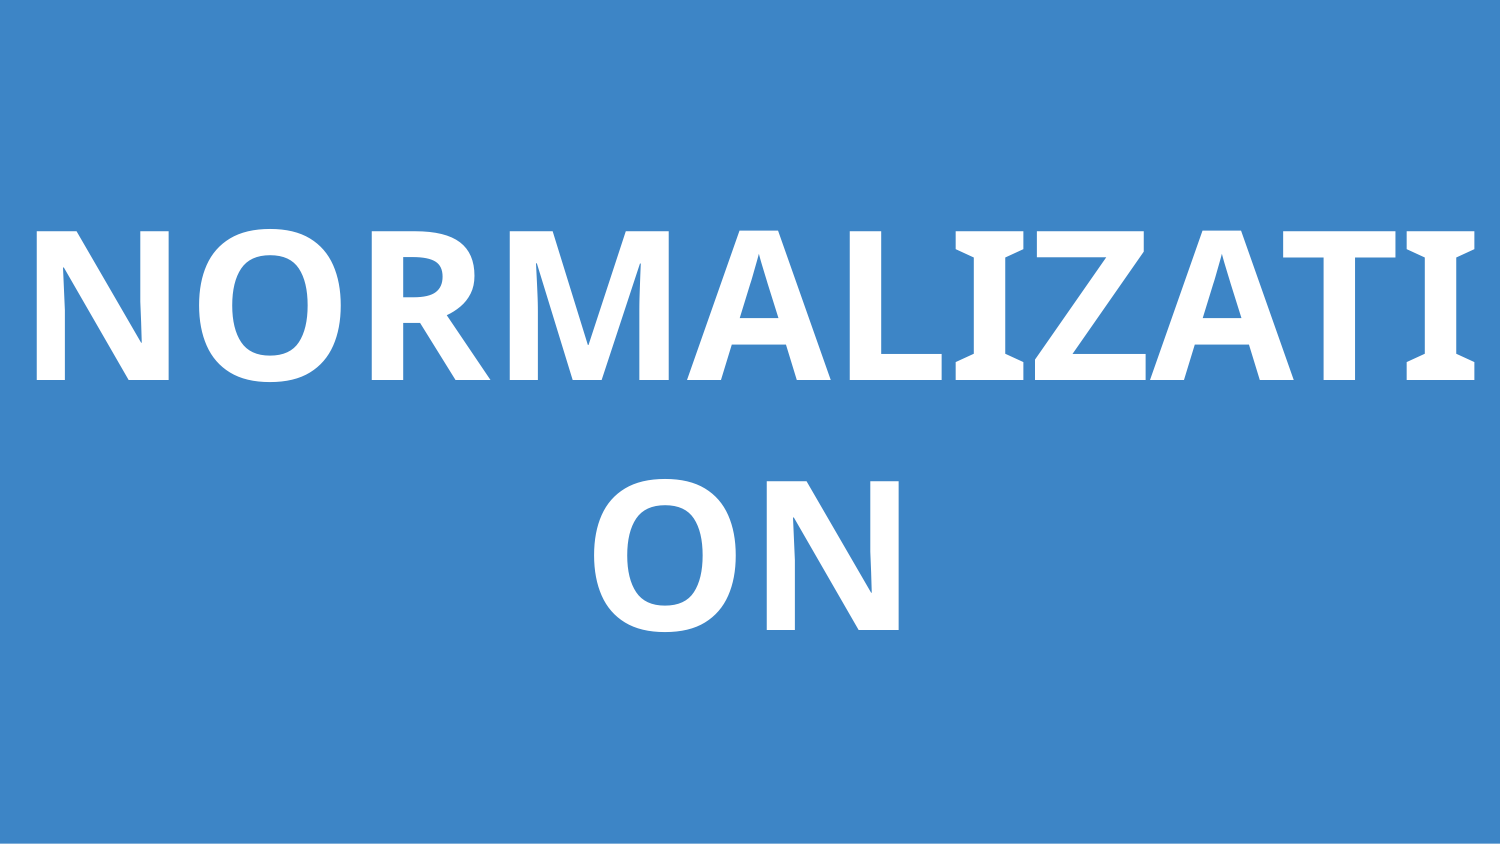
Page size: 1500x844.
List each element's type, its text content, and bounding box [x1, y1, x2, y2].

title NORMALIZATION [0, 0, 1500, 844]
